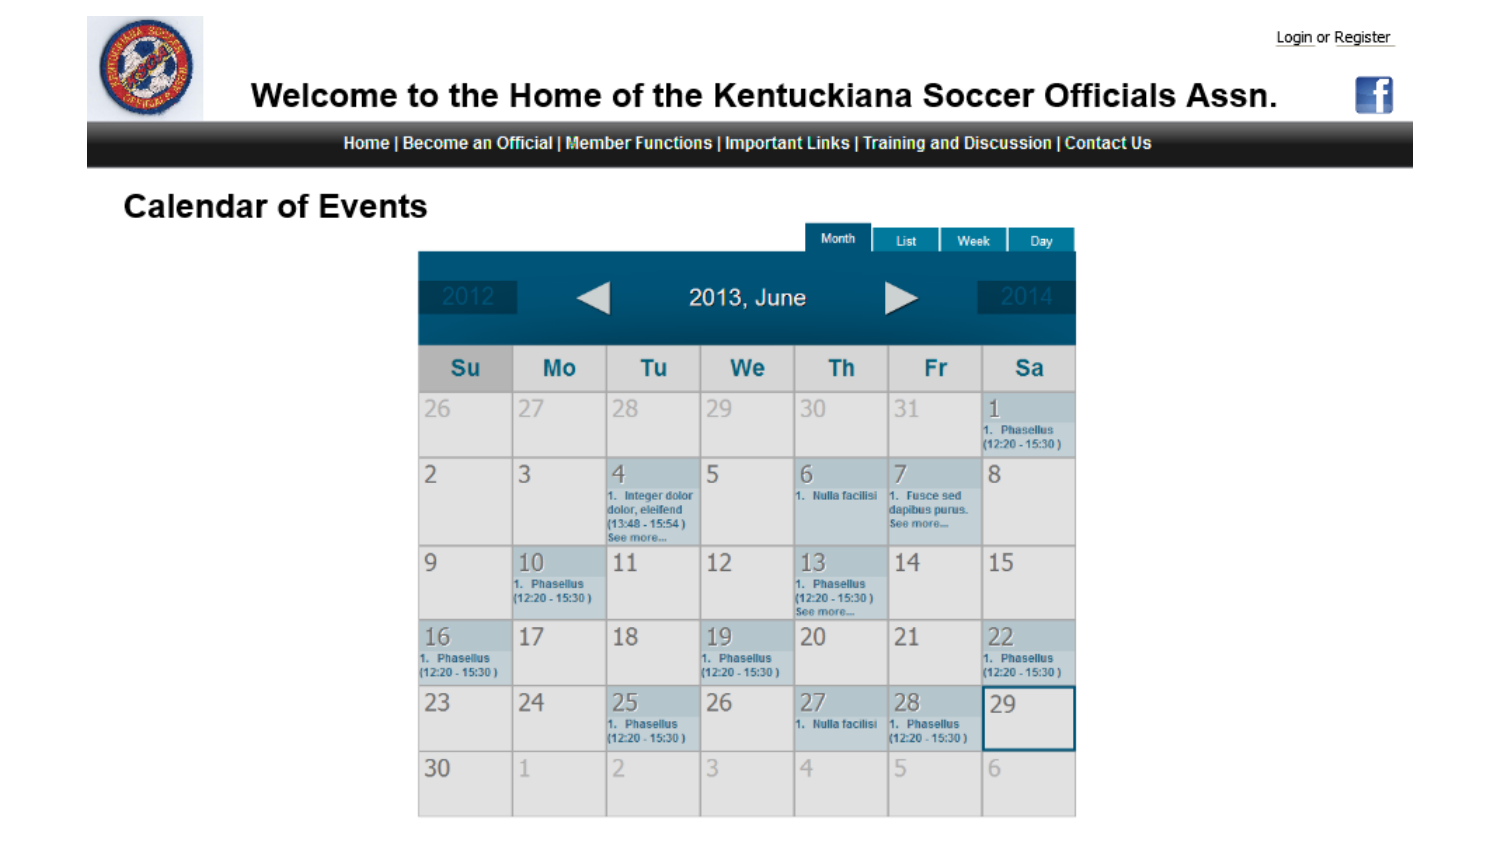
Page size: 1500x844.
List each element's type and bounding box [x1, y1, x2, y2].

picture [87, 16, 1413, 828]
